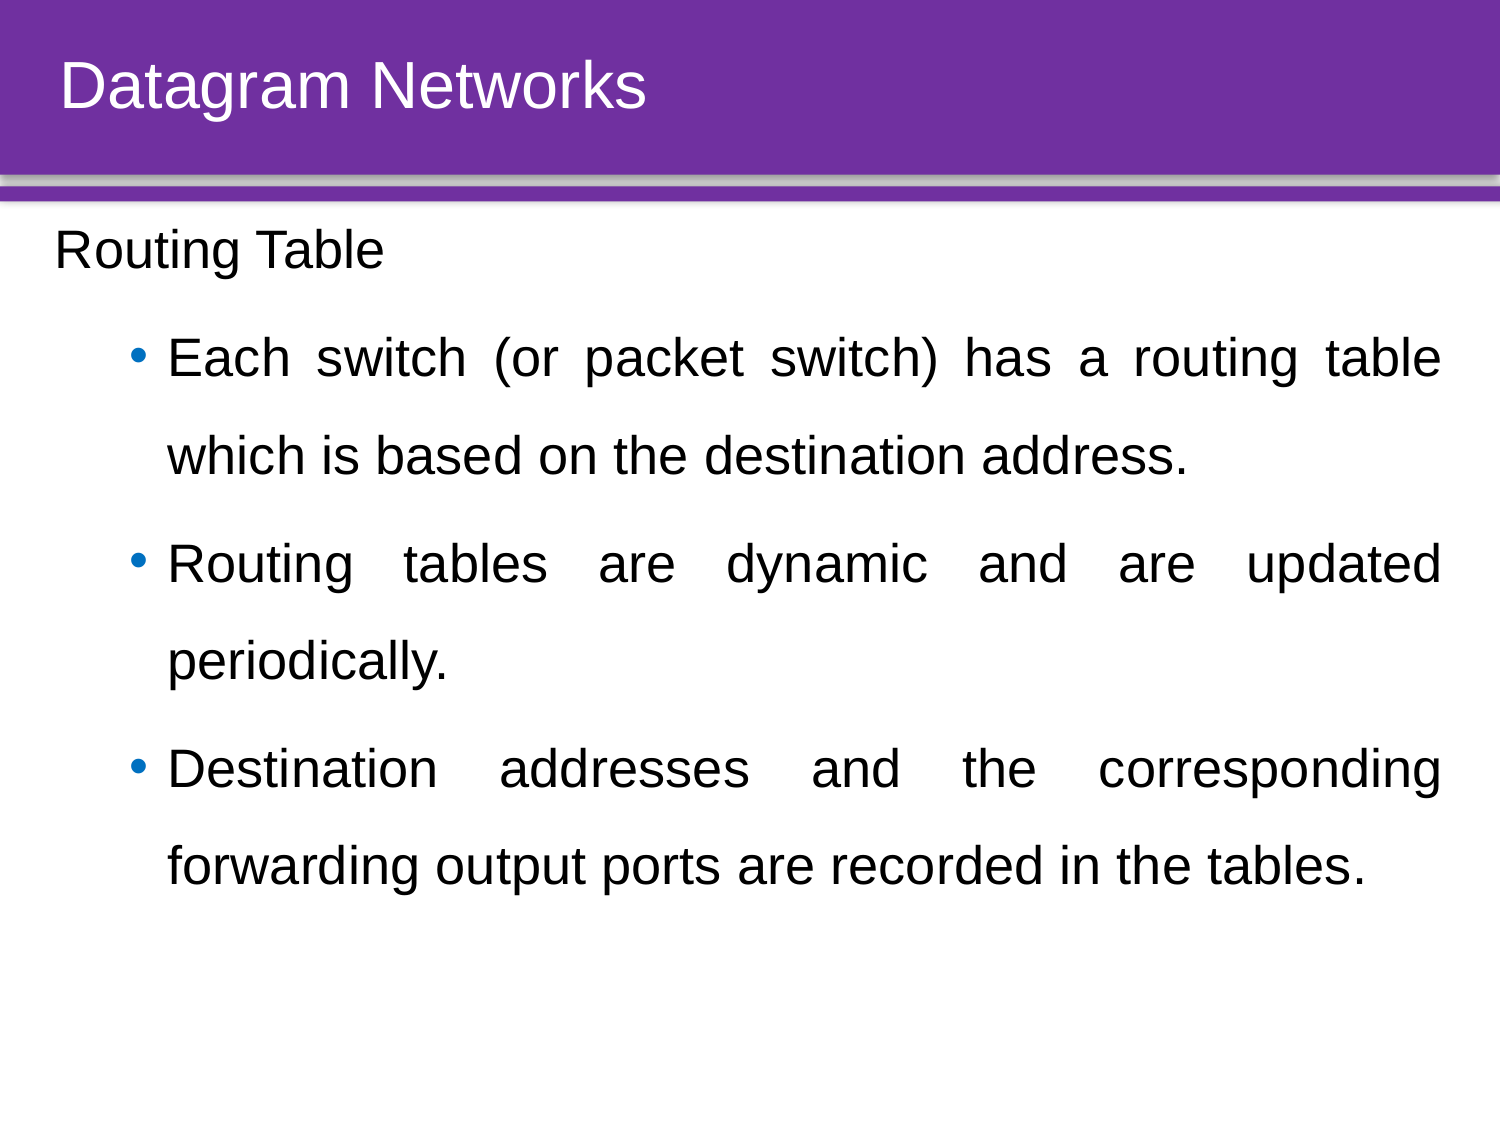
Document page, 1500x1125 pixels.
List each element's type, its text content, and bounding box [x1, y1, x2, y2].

list Routing Table Each switch (or packet switch) has a routing table which is based on the destination address. Routing tables are dynamic and are updated periodically. Destination addresses and the corresponding forwarding output ports are recorded in the tables. [40, 174, 1460, 846]
title Datagram Networks [44, 0, 1464, 175]
